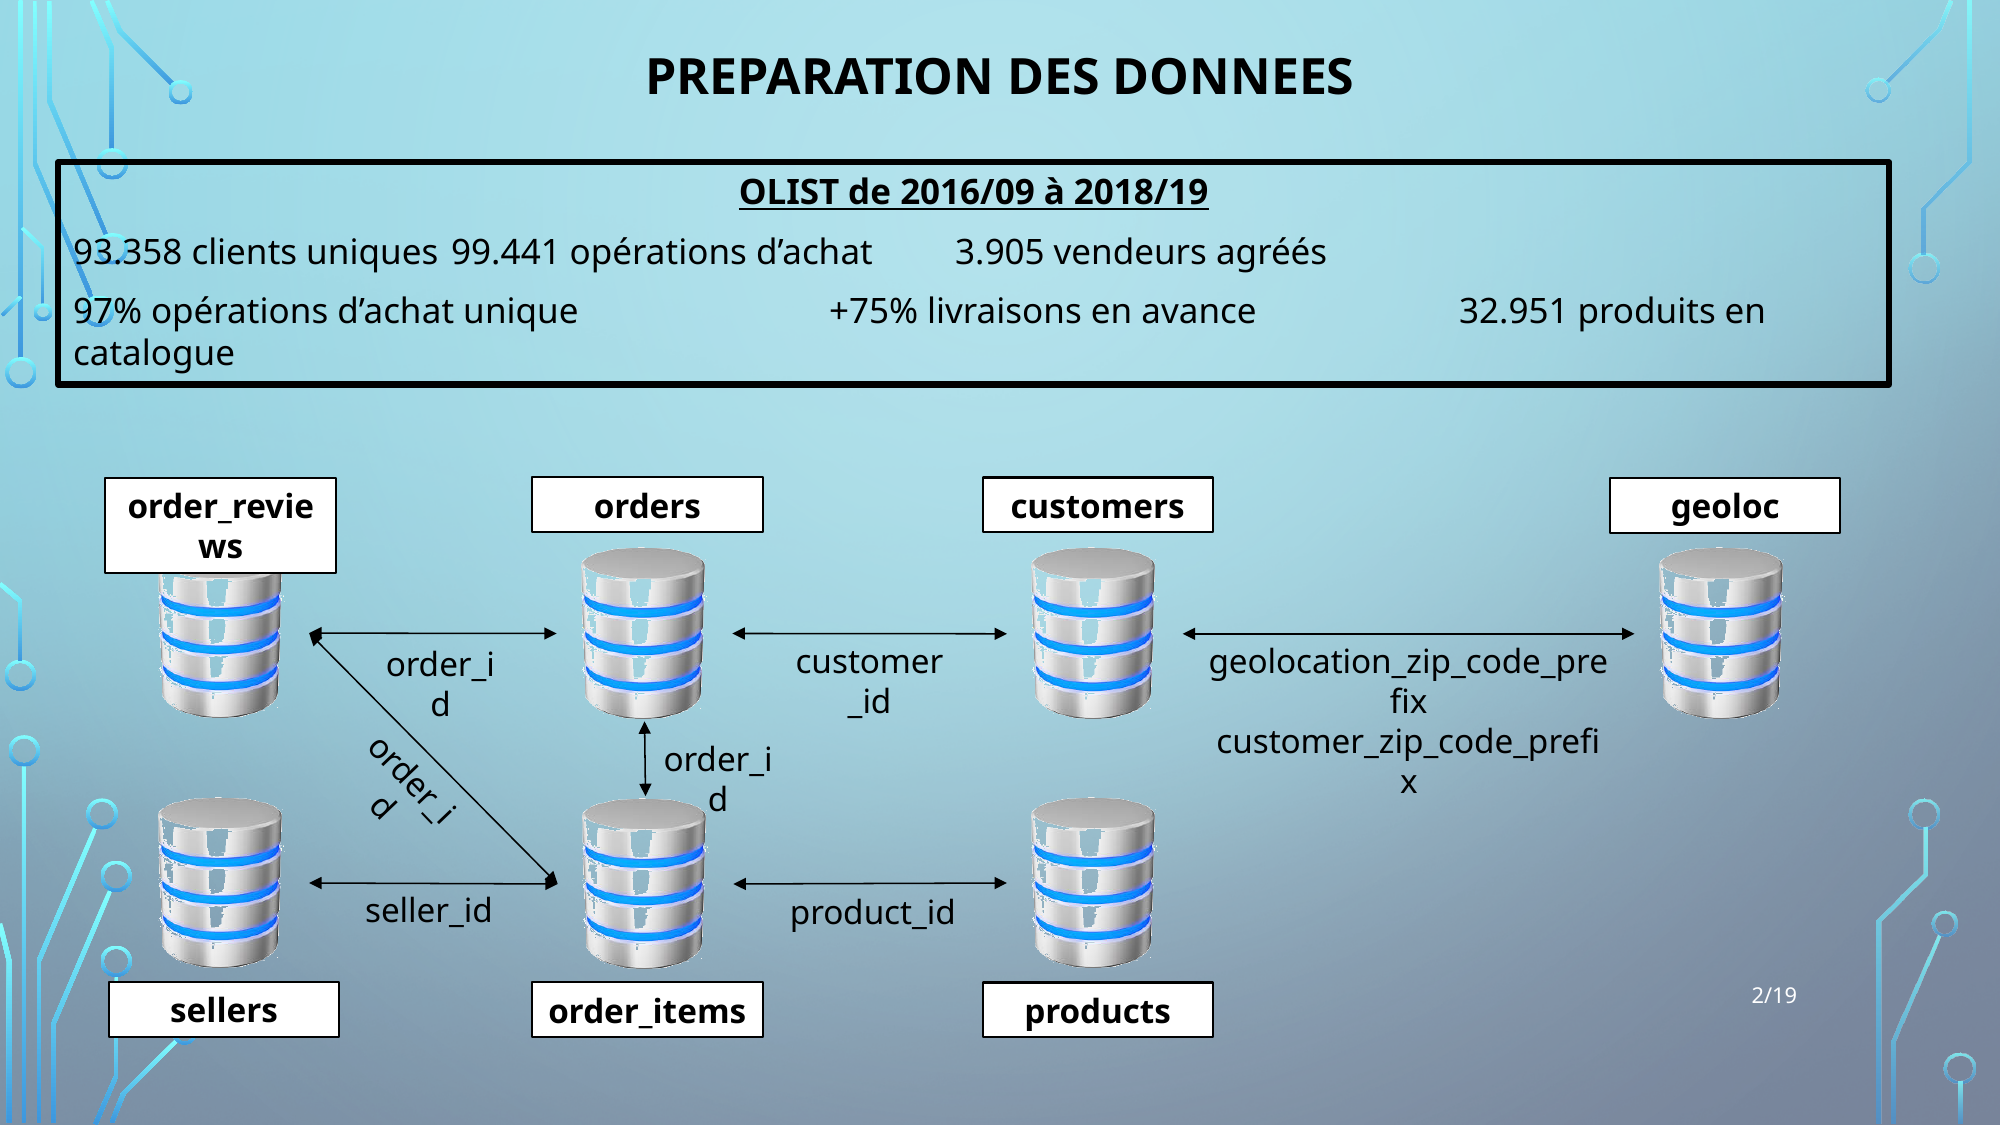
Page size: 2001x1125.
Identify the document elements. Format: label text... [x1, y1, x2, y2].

picture [133, 794, 310, 972]
picture [556, 545, 733, 722]
text_box geolocation_zip_code_prefix customer_zip_code_prefix [1193, 635, 1624, 808]
text_box product_id [739, 885, 1006, 939]
picture [133, 544, 310, 722]
picture [557, 795, 734, 973]
text_box customers [982, 477, 1213, 533]
text_box products [982, 982, 1213, 1038]
text_box OLIST de 2016/09 à 2018/19 93.358 clients uniques 99.441 opérations d’achat 3.905 vendeurs agréés 97% opérations d’achat unique +75% livraisons en avance 32.951 produits en catalogue [58, 162, 1889, 385]
picture [1634, 545, 1811, 722]
slide_number 2/19 [1685, 965, 1813, 1025]
picture [1006, 545, 1183, 722]
text_box seller_id [310, 885, 557, 937]
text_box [308, 632, 558, 885]
text_box order_id [646, 730, 792, 826]
text_box orders [532, 477, 763, 532]
text_box geoloc [1610, 478, 1841, 533]
text_box order_reviews [105, 478, 336, 573]
title PREPARATION DES DONNEES [0, 29, 2000, 128]
picture [1006, 794, 1183, 972]
text_box order_items [532, 982, 763, 1038]
text_box customer_id [774, 634, 965, 728]
text_box sellers [109, 982, 340, 1037]
